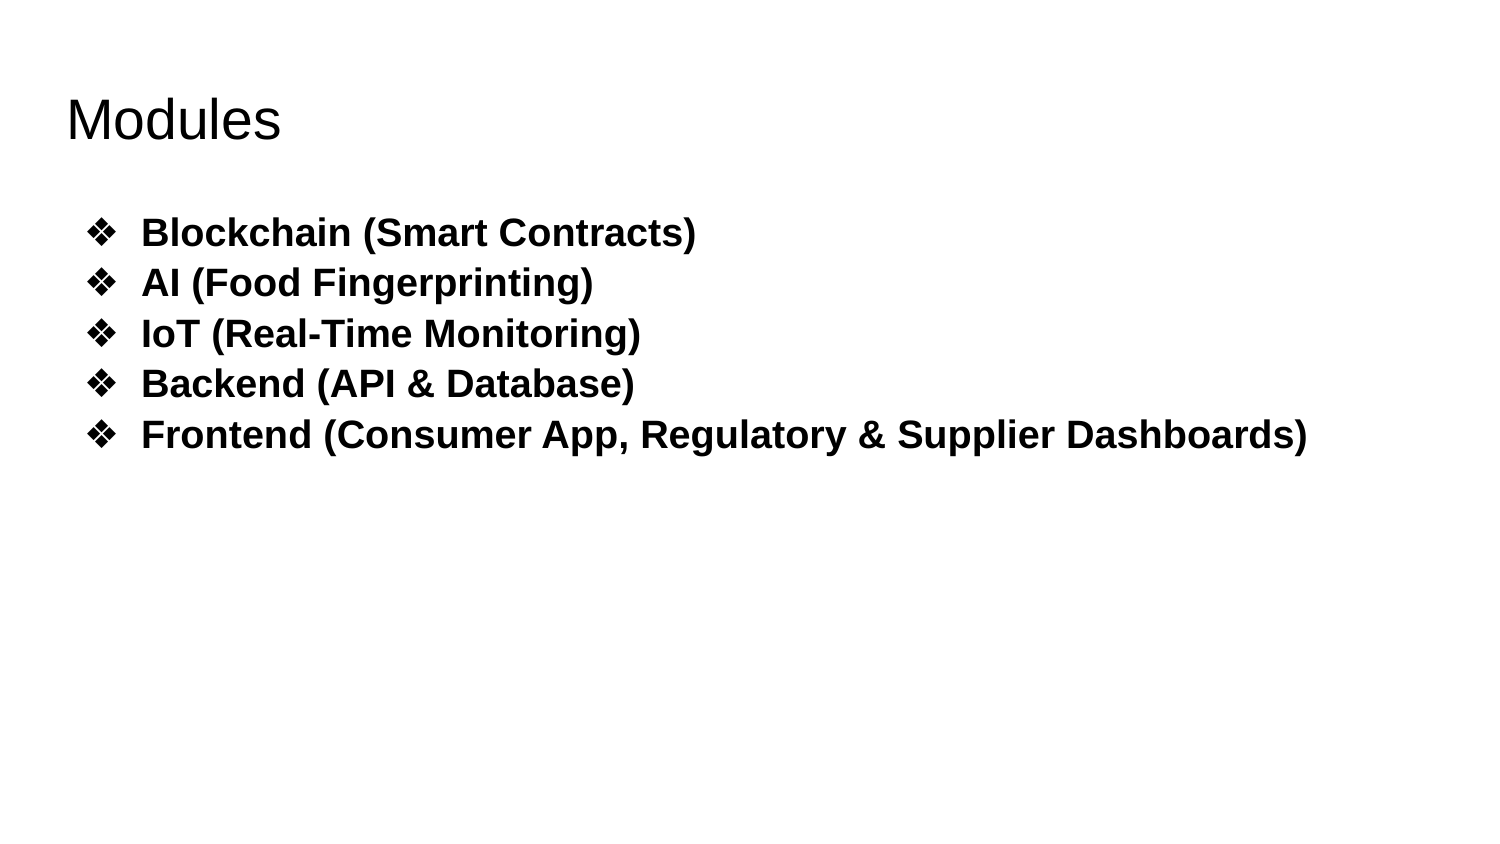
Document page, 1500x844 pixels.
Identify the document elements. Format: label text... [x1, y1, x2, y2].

list Blockchain (Smart Contracts) AI (Food Fingerprinting) IoT (Real-Time Monitoring) Backend (API & Database) Frontend (Consumer App, Regulatory & Supplier Dashboards) [51, 189, 1338, 763]
title Modules [51, 72, 1449, 167]
